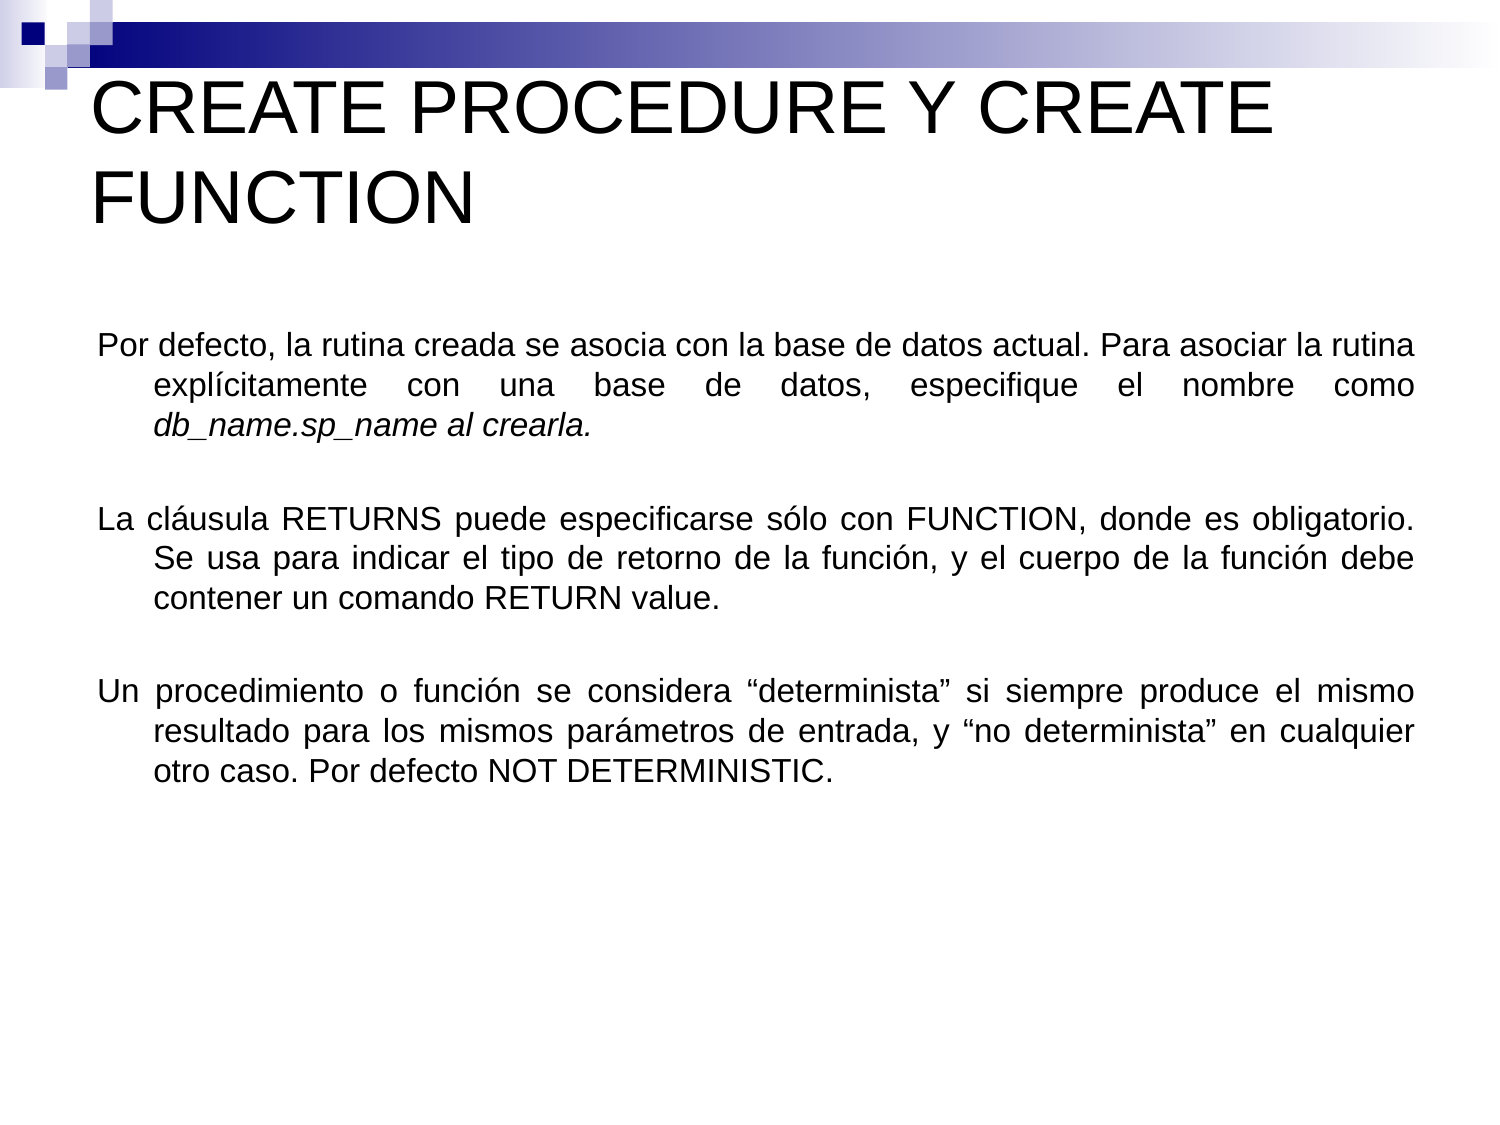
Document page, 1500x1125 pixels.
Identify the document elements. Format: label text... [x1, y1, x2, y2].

title CREATE PROCEDURE Y CREATE FUNCTION [75, 75, 1425, 223]
list Por defecto, la rutina creada se asocia con la base de datos actual. Para asociar la rutina explícitamente con una base de datos, especifique el nombre como db_name.sp_name al crearla. La cláusula RETURNS puede especificarse sólo con FUNCTION, donde es obligatorio. Se usa para indicar el tipo de retorno de la función, y el cuerpo de la función debe contener un comando RETURN value. Un procedimiento o función se considera “determinista” si siempre produce el mismo resultado para los mismos parámetros de entrada, y “no determinista” en cualquier otro caso. Por defecto NOT DETERMINISTIC. [82, 269, 1432, 1067]
